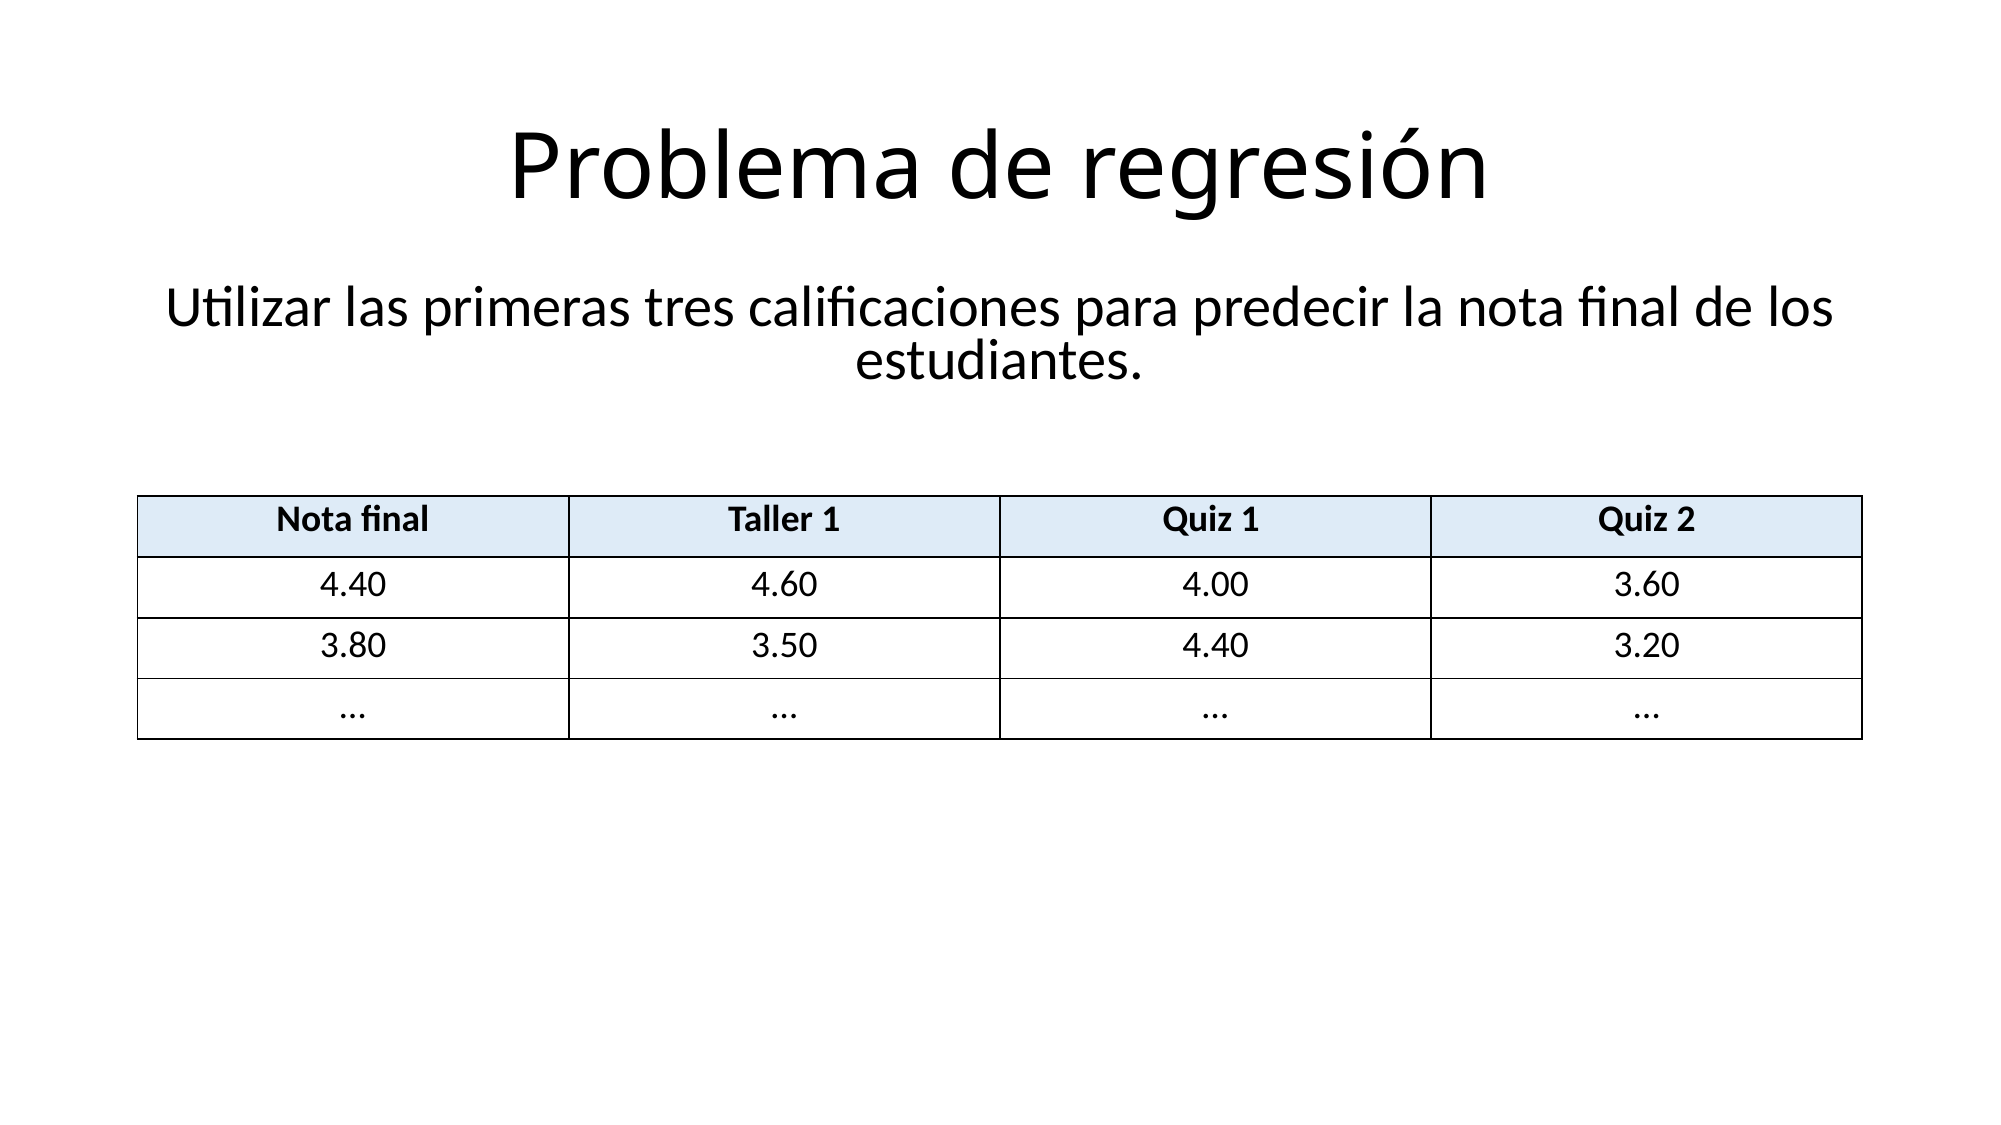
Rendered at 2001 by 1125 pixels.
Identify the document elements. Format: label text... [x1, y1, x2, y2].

table_header Taller 1 [570, 497, 999, 556]
table_cell 4.40 [138, 558, 568, 617]
text_box Utilizar las primeras tres calificaciones para predecir la nota final de los estudiantes. [137, 277, 1863, 437]
table_header Quiz 2 [1432, 497, 1861, 556]
table_cell … [1432, 679, 1861, 738]
table_cell 3.60 [1432, 558, 1861, 617]
table_cell 3.80 [138, 619, 568, 678]
table_cell … [570, 679, 999, 738]
table_header Quiz 1 [1001, 497, 1430, 556]
table_cell 3.50 [570, 619, 999, 678]
table_cell … [138, 679, 568, 738]
table_cell 3.20 [1432, 619, 1861, 678]
table_cell 4.60 [570, 558, 999, 617]
title Problema de regresión [137, 59, 1863, 277]
table_header Nota final [138, 497, 568, 556]
table_cell 4.40 [1001, 619, 1430, 678]
table_cell 4.00 [1001, 558, 1430, 617]
table_cell … [1001, 679, 1430, 738]
